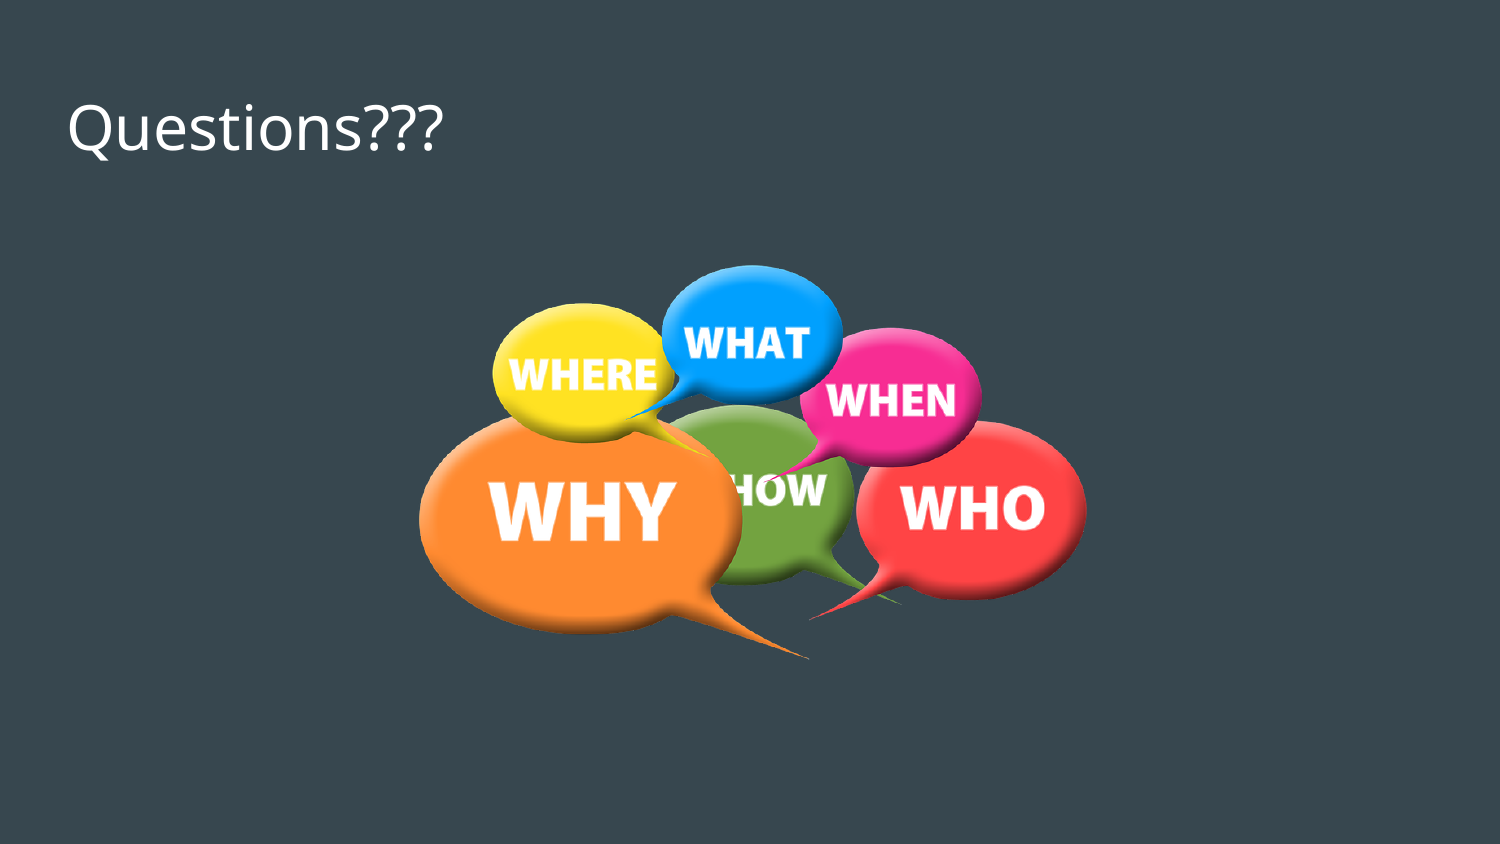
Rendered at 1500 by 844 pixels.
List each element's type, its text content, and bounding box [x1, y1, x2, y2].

title Questions??? [51, 72, 1449, 167]
picture [359, 193, 1141, 745]
